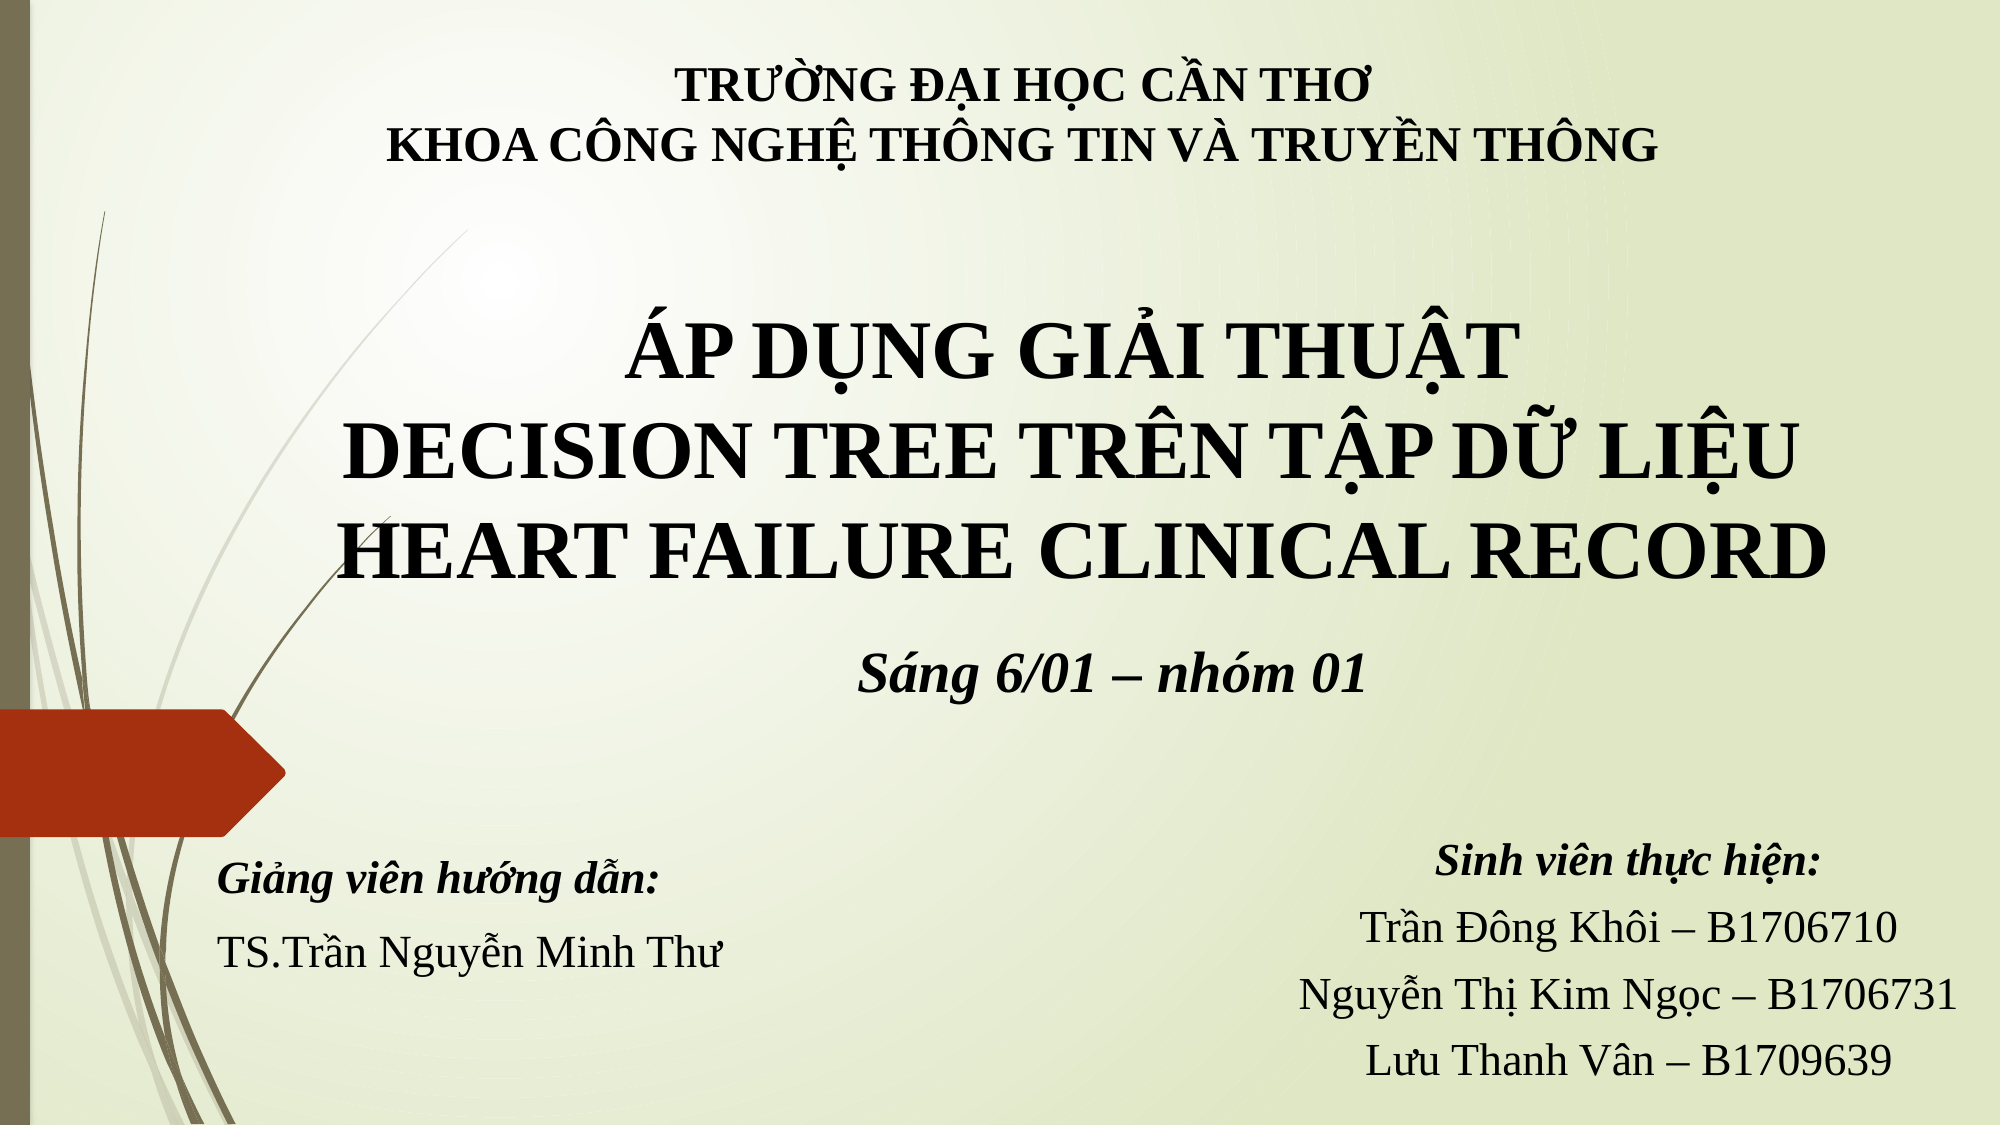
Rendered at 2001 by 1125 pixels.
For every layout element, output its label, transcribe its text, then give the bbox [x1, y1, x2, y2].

text_box Sáng 6/01 – nhóm 01 [842, 626, 1386, 712]
text_box TRƯỜNG ĐẠI HỌC CẦN THƠ KHOA CÔNG NGHỆ THÔNG TIN VÀ TRUYỀN THÔNG [318, 44, 1728, 180]
text_box Sinh viên thực hiện: Trần Đông Khôi – B1706710 Nguyễn Thị Kim Ngọc – B1706731 Lưu Thanh Vân – B1709639 [1240, 822, 2000, 1004]
title ÁP DỤNG GIẢI THUẬT DECISION TREE TRÊN TẬP DỮ LIỆU HEART FAILURE CLINICAL RECORD [270, 290, 1896, 603]
subtitle Giảng viên hướng dẫn: TS.Trần Nguyễn Minh Thư [201, 840, 754, 986]
